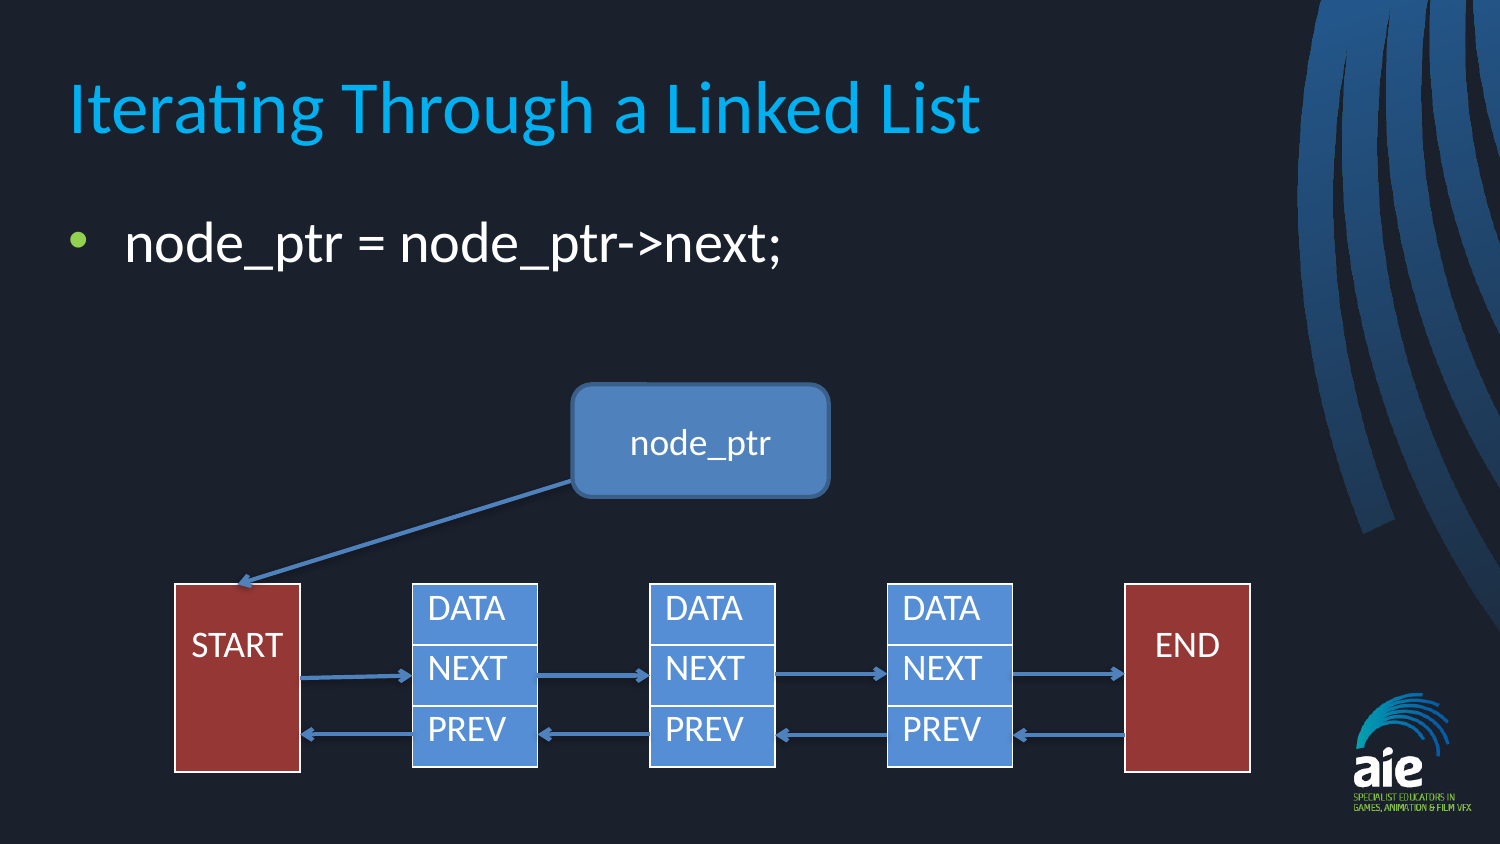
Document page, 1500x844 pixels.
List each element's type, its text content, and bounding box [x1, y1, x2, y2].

table_cell NEXT [413, 646, 537, 705]
table_header DATA [651, 585, 774, 644]
table_cell PREV [888, 707, 1012, 766]
text_box node_ptr [570, 382, 831, 499]
table_header DATA [413, 593, 537, 644]
table_cell NEXT [888, 646, 1012, 705]
table_cell NEXT [651, 646, 774, 705]
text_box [237, 440, 701, 585]
table_header START [176, 585, 299, 771]
list node_ptr = node_ptr->next; [53, 196, 1376, 754]
title Iterating Through a Linked List [53, 33, 1425, 175]
table_cell PREV [413, 707, 537, 766]
table_cell PREV [651, 707, 774, 766]
picture [0, 0, 1500, 844]
table_header END [1126, 585, 1249, 771]
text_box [299, 675, 413, 679]
table_header DATA [888, 585, 1012, 644]
